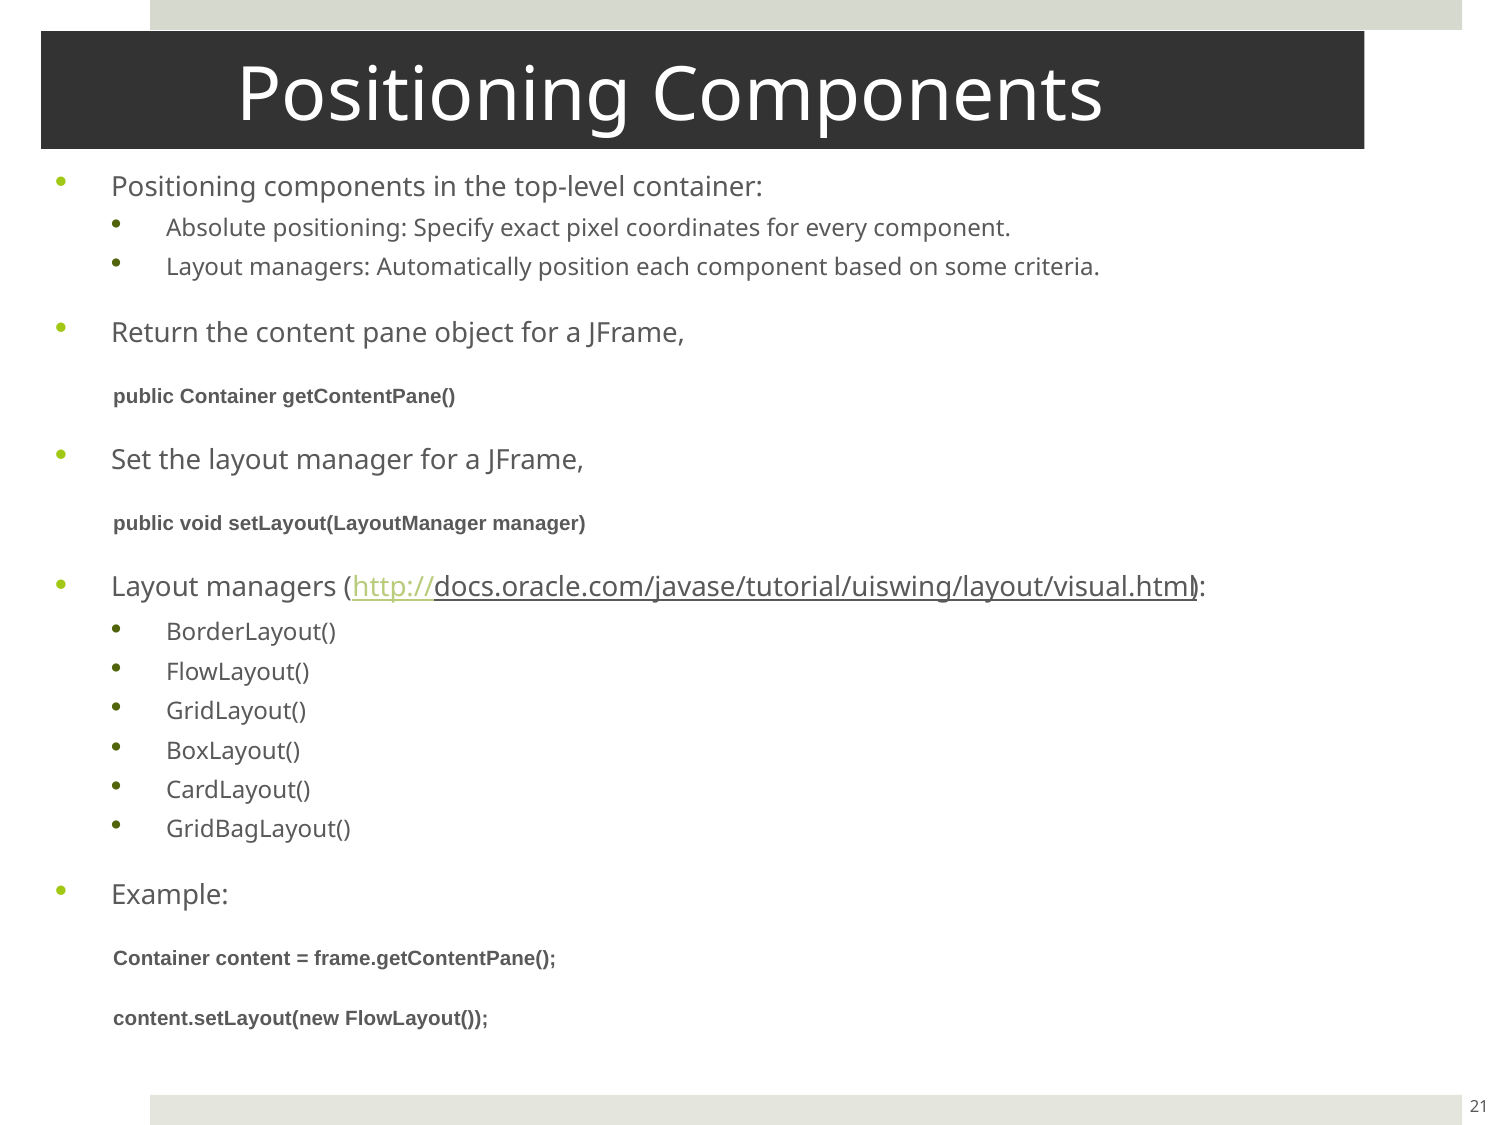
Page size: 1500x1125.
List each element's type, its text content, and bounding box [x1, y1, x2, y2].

list Positioning components in the top-level container: Absolute positioning: Specify exact pixel coordinates for every component. Layout managers: Automatically position each component based on some criteria. Return the content pane object for a JFrame, public Container getContentPane() Set the layout manager for a JFrame, public void setLayout(LayoutManager manager) Layout managers (http://docs.oracle.com/javase/tutorial/uiswing/layout/visual.html): BorderLayout() FlowLayout() GridLayout() BoxLayout() CardLayout() GridBagLayout() Example: Container content = frame.getContentPane(); content.setLayout(new FlowLayout()); [41, 160, 1459, 1047]
title Positioning Components [41, 31, 1365, 149]
slide_number 21 [1441, 1077, 1500, 1125]
